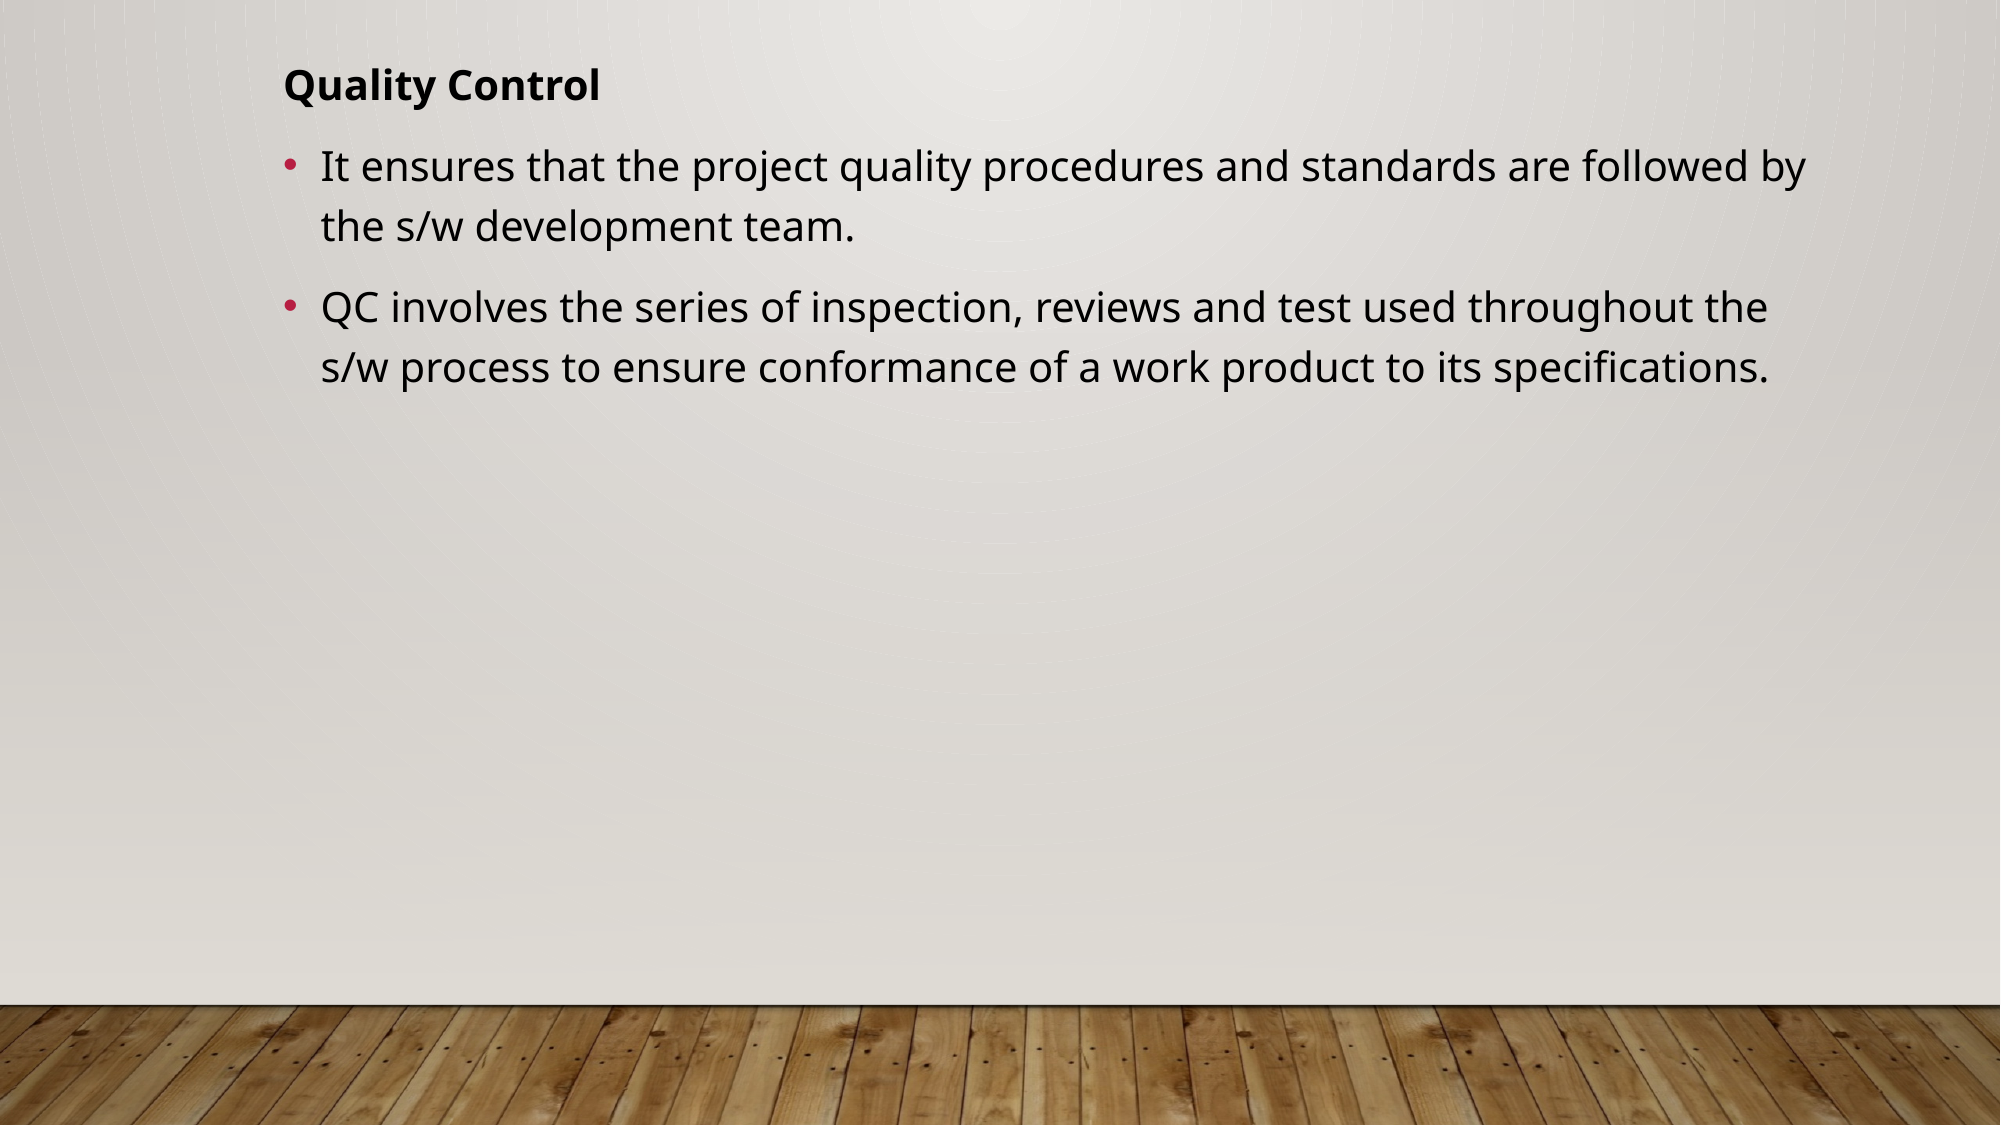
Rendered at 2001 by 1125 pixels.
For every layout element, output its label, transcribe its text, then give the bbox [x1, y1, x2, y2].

picture [0, 1005, 2000, 1125]
list Quality Control It ensures that the project quality procedures and standards are followed by the s/w development team. QC involves the series of inspection, reviews and test used throughout the s/w process to ensure conformance of a work product to its specifications. [268, 41, 1844, 608]
